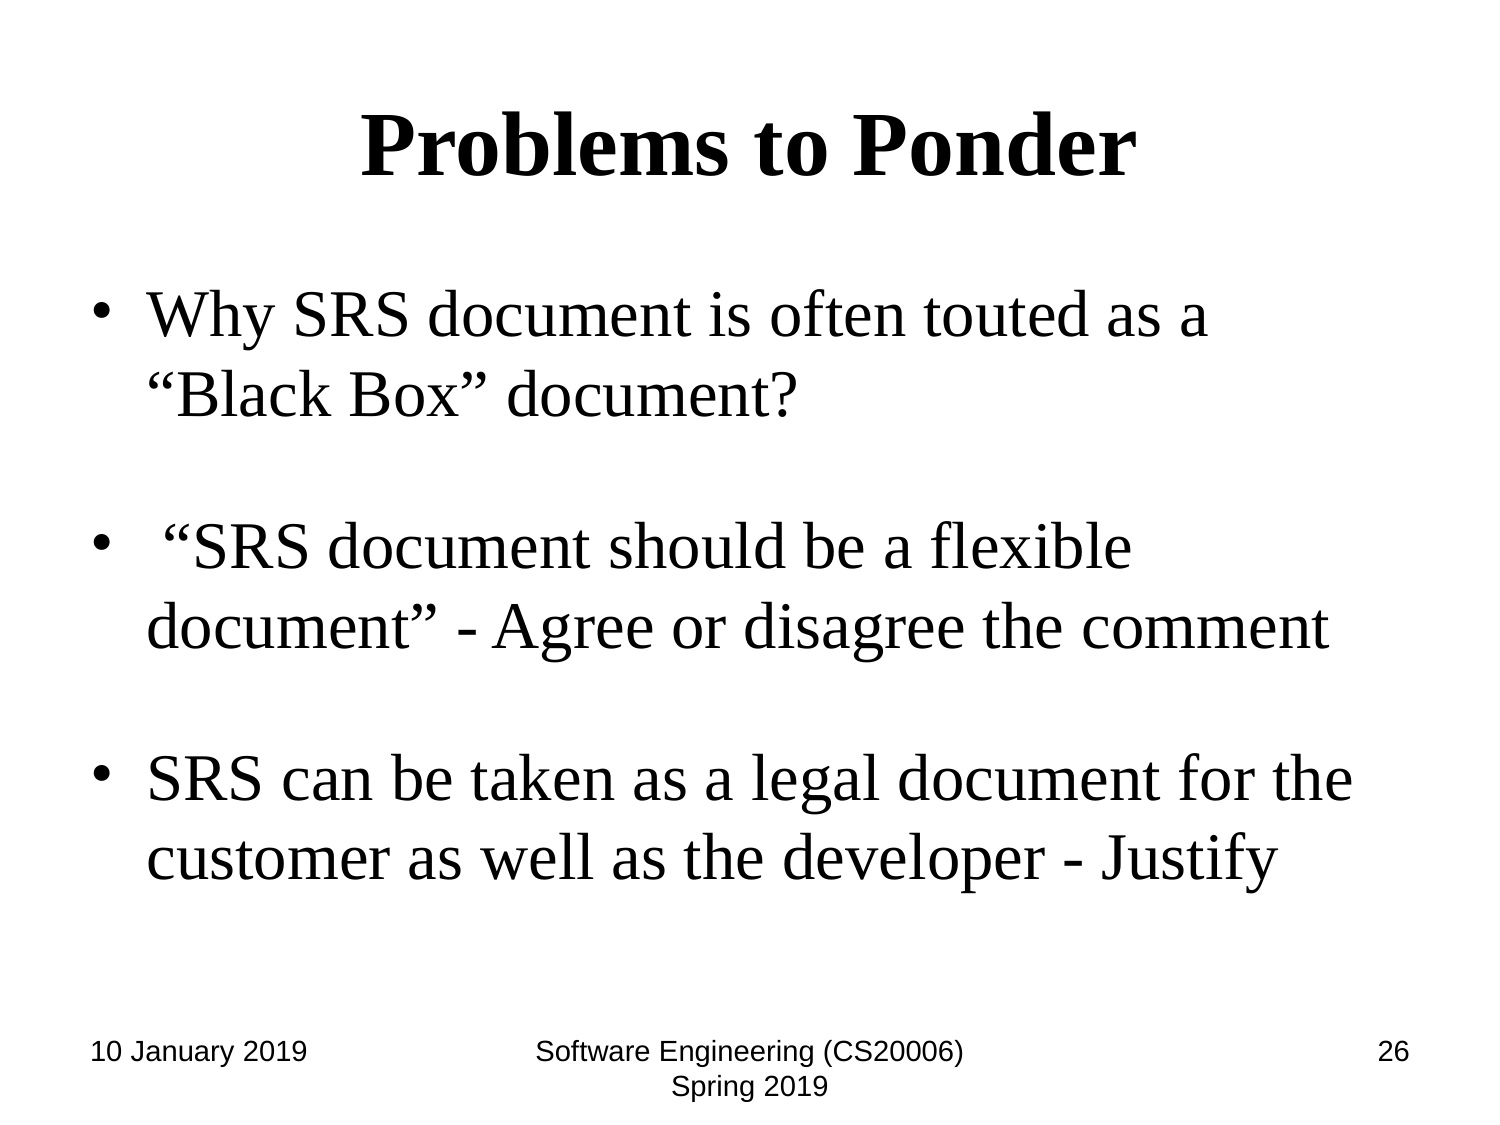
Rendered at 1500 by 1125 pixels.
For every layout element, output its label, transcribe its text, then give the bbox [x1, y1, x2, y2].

title Problems to Ponder [75, 45, 1425, 233]
footer Software Engineering (CS20006) Spring 2019 [512, 1024, 988, 1103]
slide_number ‹#› [1074, 1024, 1425, 1103]
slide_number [75, 1024, 425, 1103]
list Why SRS document is often touted as a “Black Box” document? “SRS document should be a flexible document” - Agree or disagree the comment SRS can be taken as a legal document for the customer as well as the developer - Justify [75, 262, 1425, 1005]
